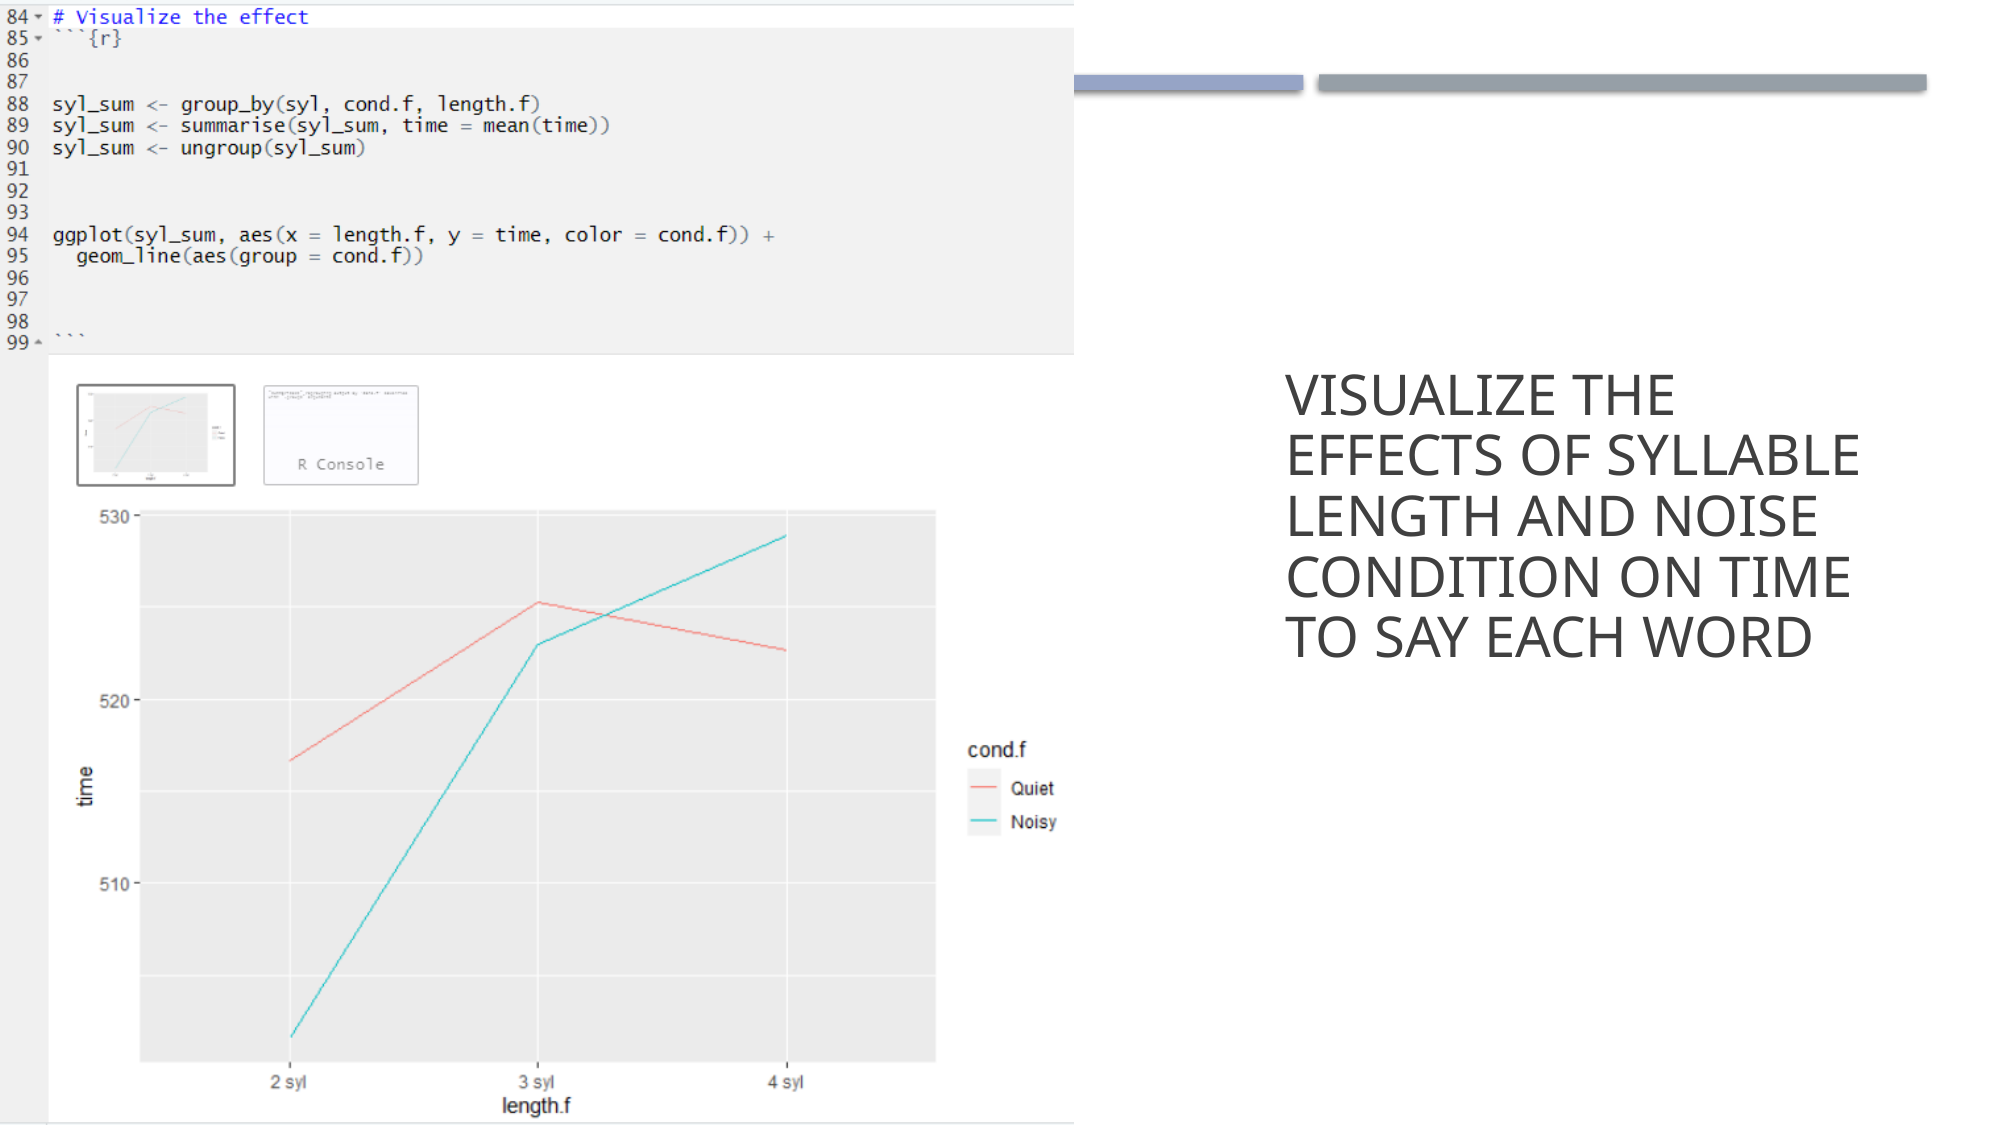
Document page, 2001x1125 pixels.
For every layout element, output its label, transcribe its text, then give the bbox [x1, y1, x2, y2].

picture [0, 0, 1075, 1125]
title Visualize the effects of syllable length and noise condition on time to say each word [1265, 346, 1925, 878]
